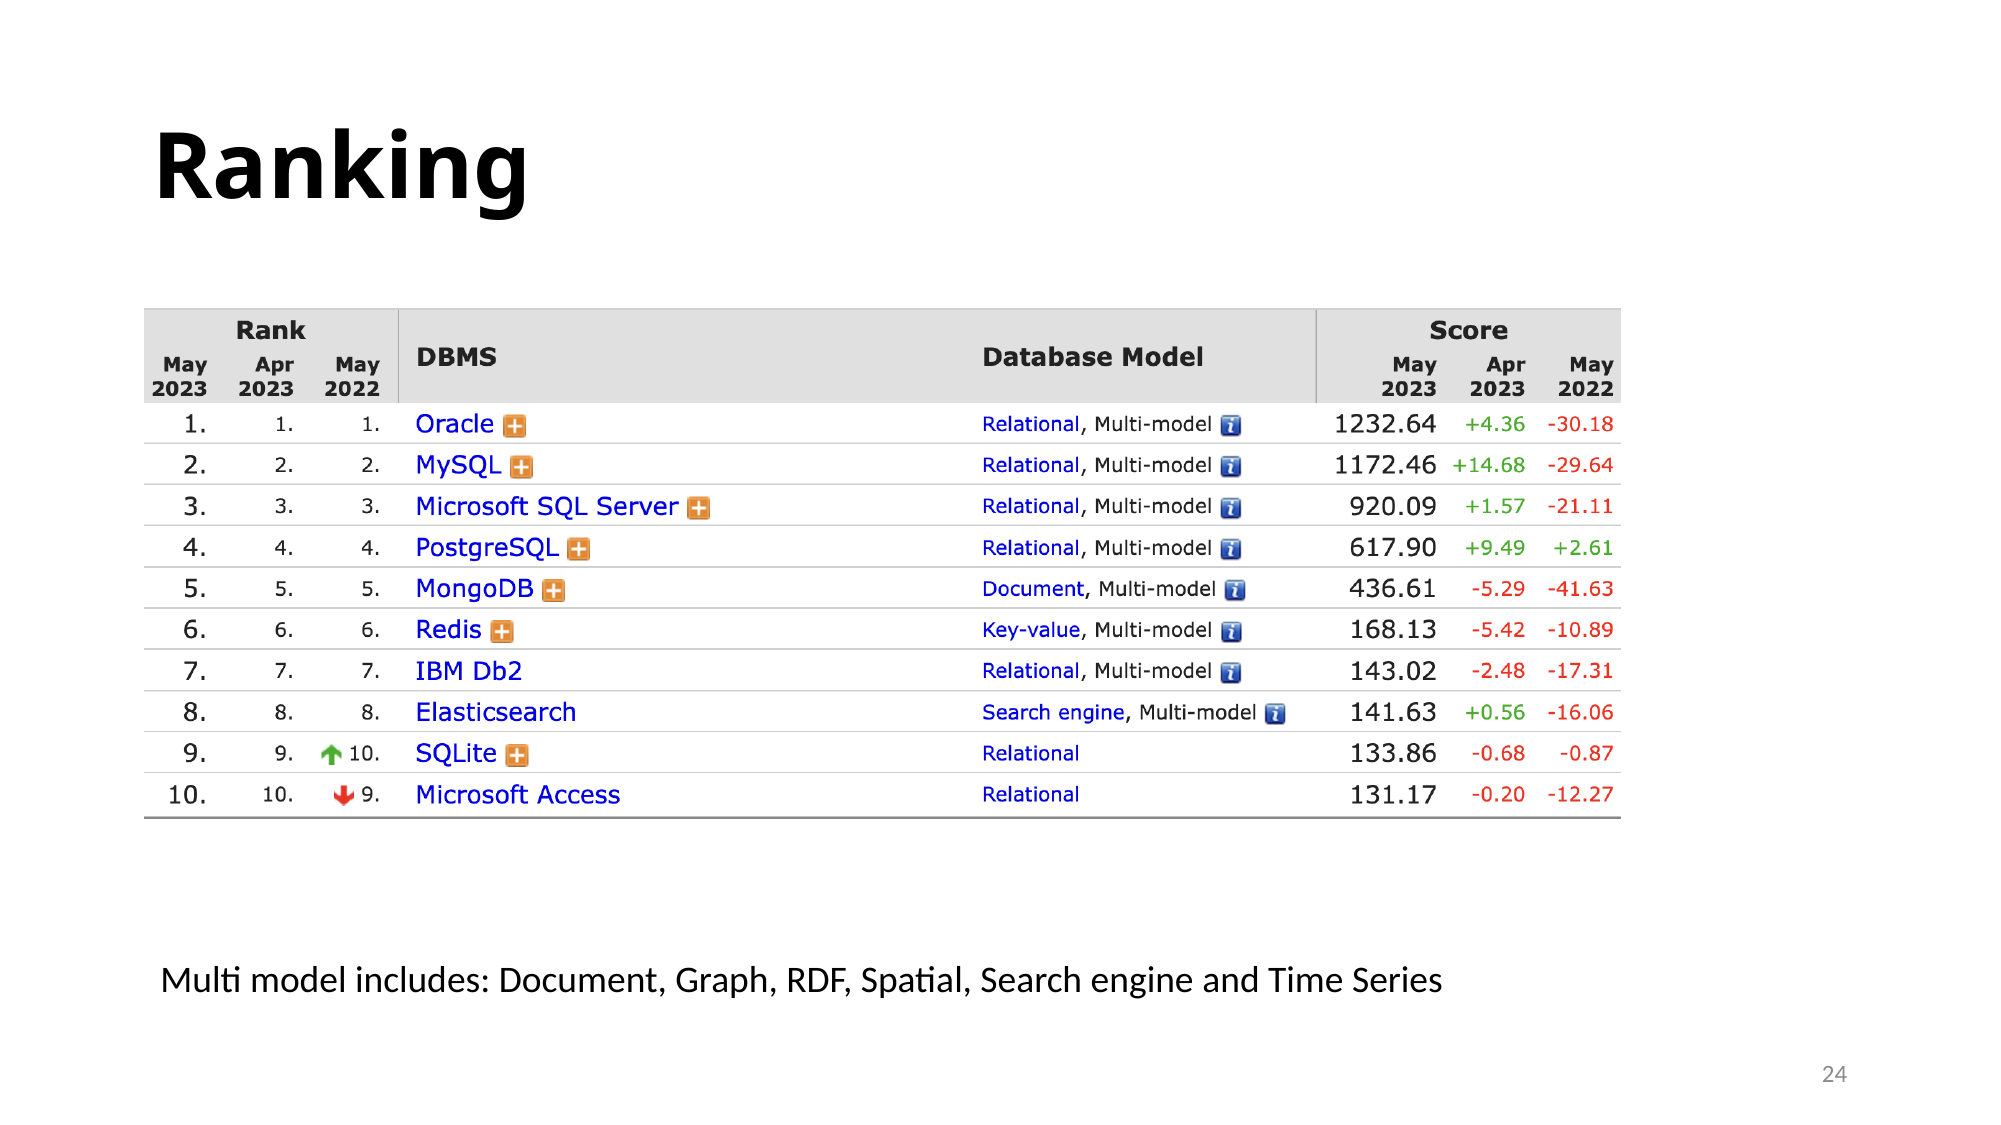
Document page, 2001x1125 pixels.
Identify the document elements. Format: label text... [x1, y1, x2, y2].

slide_number 24 [1412, 1042, 1863, 1103]
picture [121, 305, 1648, 819]
text_box Multi model includes: Document, Graph, RDF, Spatial, Search engine and Time Series [145, 947, 1460, 1008]
title Ranking [137, 59, 1863, 278]
